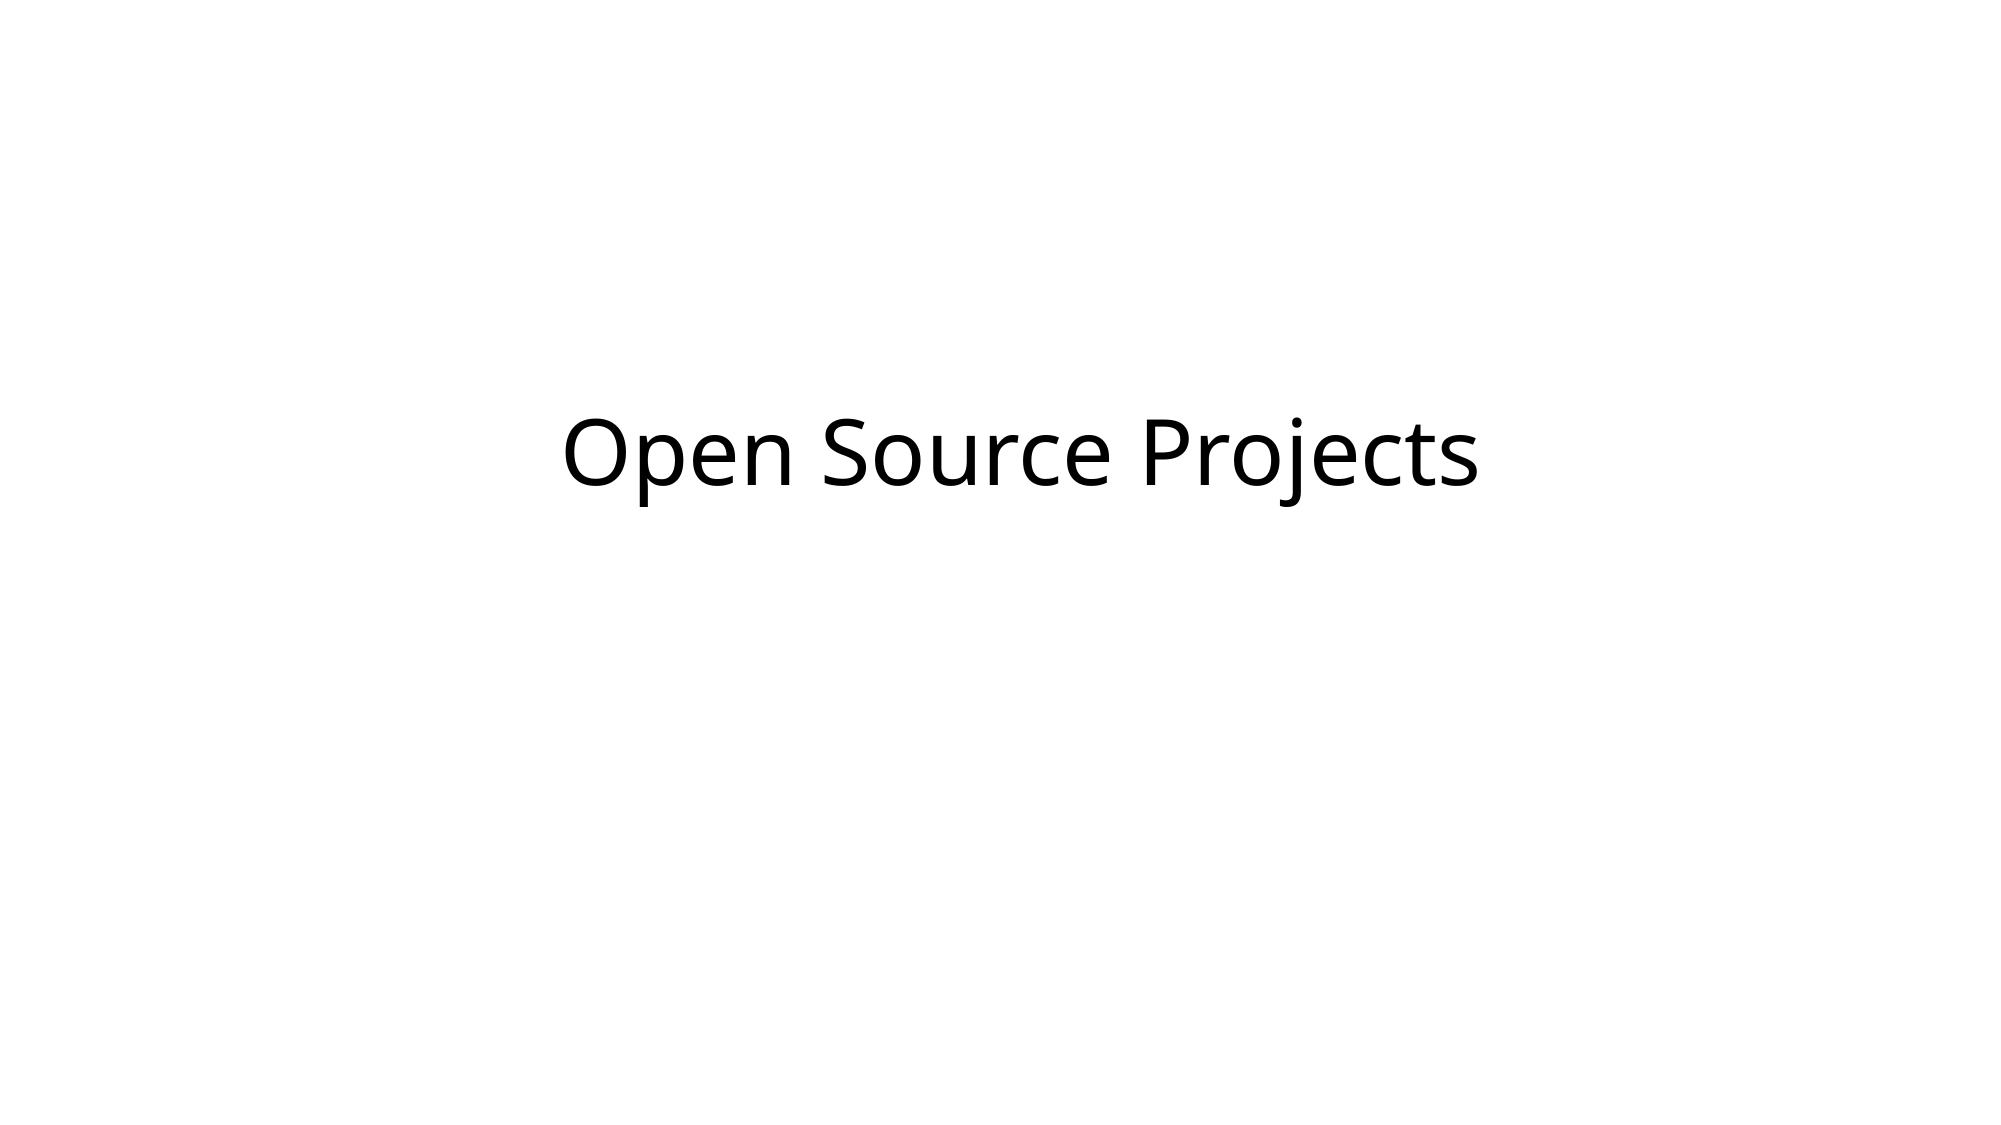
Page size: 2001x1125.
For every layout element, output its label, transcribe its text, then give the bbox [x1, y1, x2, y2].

title Open Source Projects [545, 347, 2000, 565]
